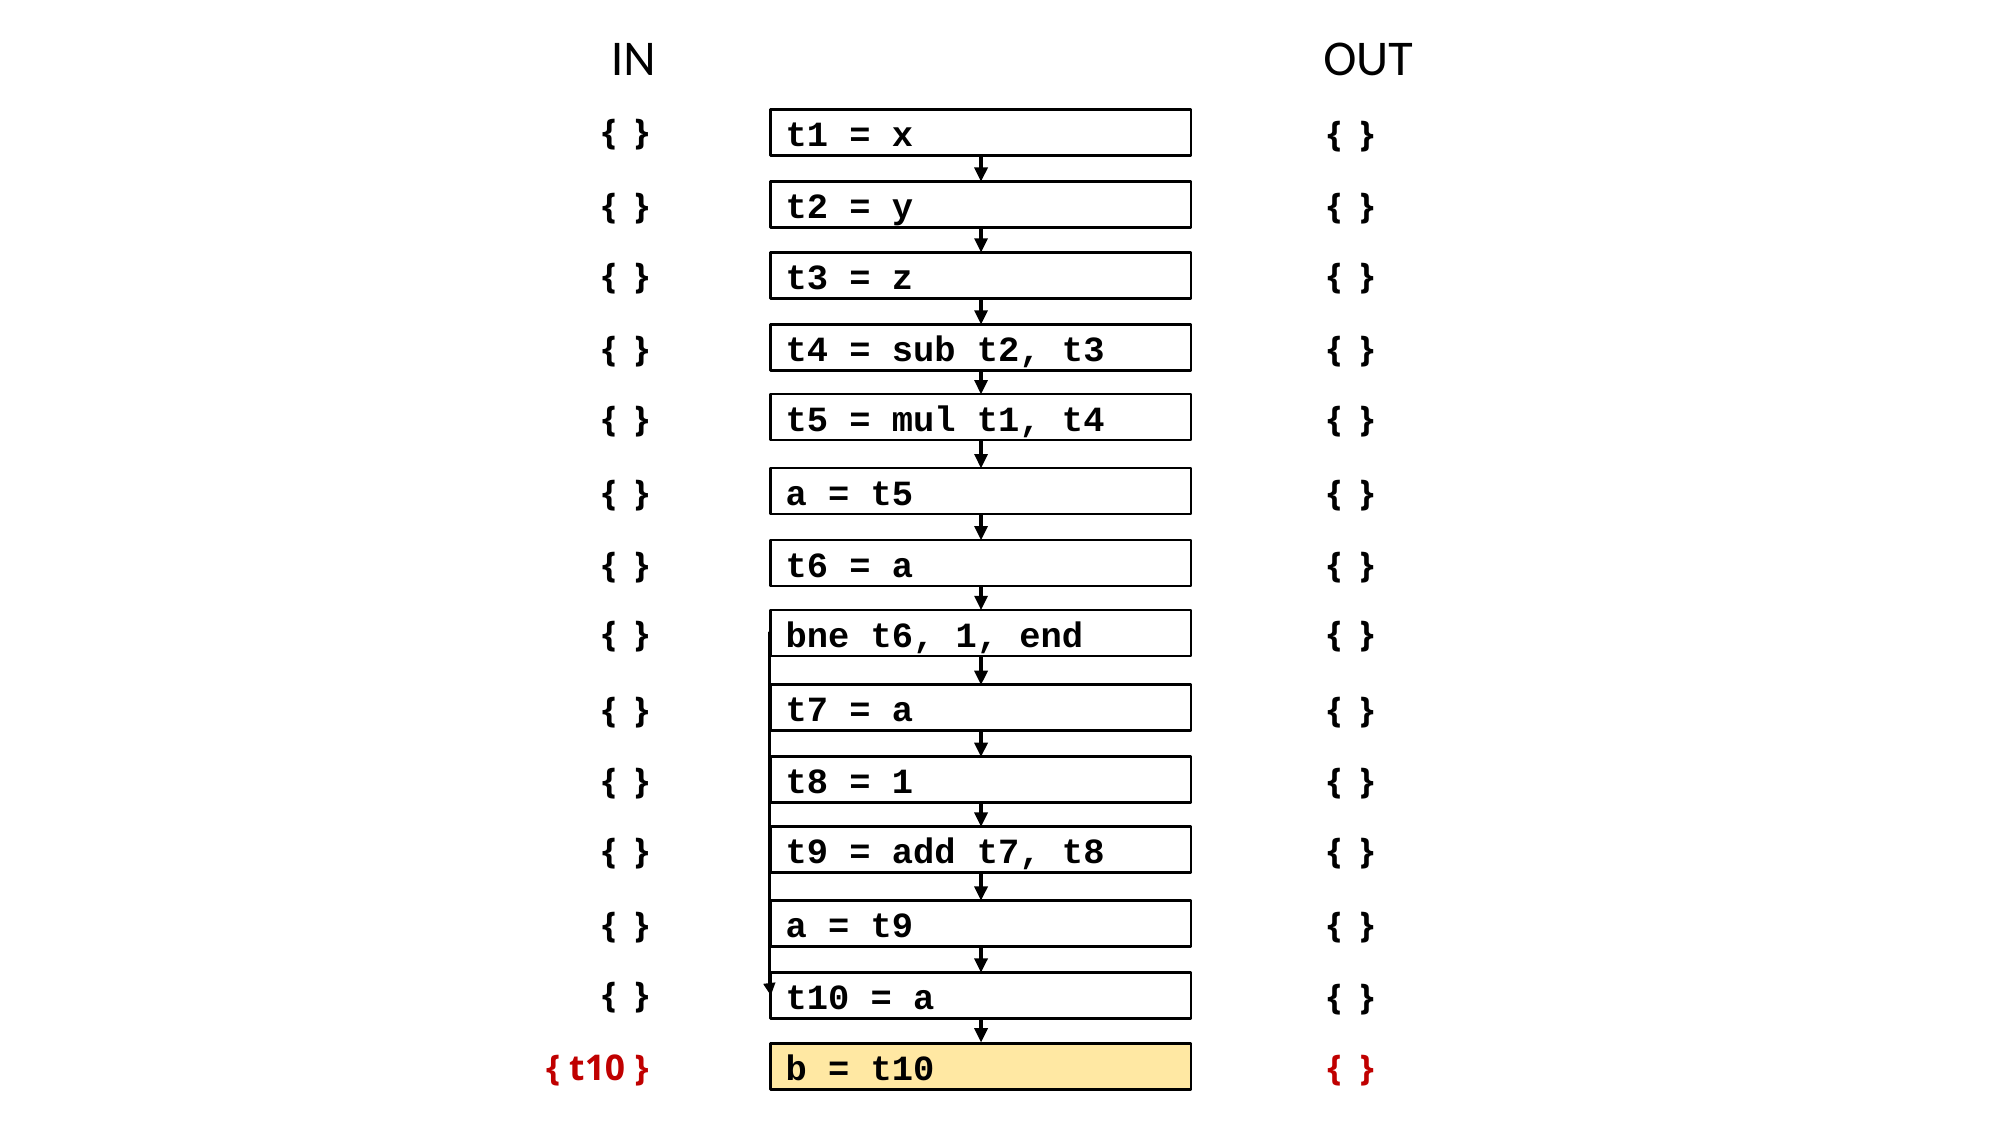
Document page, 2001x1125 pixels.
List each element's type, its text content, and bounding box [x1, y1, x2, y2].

text_box t8 = 1 [784, 755, 1192, 804]
text_box { } [1311, 180, 1706, 229]
text_box { } [1311, 108, 1706, 157]
text_box { } [269, 825, 665, 874]
text_box t2 = y [769, 180, 1192, 229]
text_box { } [269, 684, 665, 733]
text_box { } [1311, 250, 1706, 299]
text_box { } [1311, 825, 1706, 874]
text_box { } [1311, 755, 1706, 804]
text_box a = t9 [784, 899, 1192, 948]
text_box { } [1311, 608, 1706, 656]
text_box { } [269, 180, 665, 229]
text_box { } [1311, 899, 1706, 948]
text_box t6 = a [769, 539, 1192, 587]
text_box { } [1311, 323, 1706, 372]
text_box t4 = sub t2, t3 [769, 323, 1192, 372]
text_box { t10 } [269, 1042, 665, 1091]
text_box b = t10 [769, 1042, 1192, 1091]
text_box { } [269, 539, 665, 587]
text_box IN [595, 18, 688, 94]
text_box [980, 251, 988, 256]
text_box { } [1311, 539, 1706, 587]
text_box bne t6, 1, end [769, 609, 1192, 657]
text_box a = t5 [769, 467, 1192, 515]
text_box { } [269, 106, 665, 155]
text_box t1 = x [769, 108, 1192, 157]
text_box { } [269, 323, 665, 372]
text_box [770, 632, 774, 996]
text_box t7 = a [784, 683, 1192, 732]
text_box { } [269, 755, 665, 804]
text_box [980, 467, 988, 472]
text_box t3 = z [769, 251, 1192, 300]
text_box OUT [1308, 18, 1431, 94]
text_box { } [269, 608, 665, 656]
text_box { } [1311, 684, 1706, 733]
text_box { } [269, 467, 665, 516]
text_box { } [269, 250, 665, 299]
text_box t5 = mul t1, t4 [769, 393, 1192, 441]
text_box { } [1311, 393, 1706, 441]
text_box { } [1311, 467, 1706, 516]
text_box { } [1311, 971, 1706, 1020]
text_box { } [1311, 1042, 1706, 1091]
text_box { } [269, 899, 665, 948]
text_box t9 = add t7, t8 [784, 825, 1192, 874]
text_box t10 = a [769, 971, 1192, 1020]
text_box { } [269, 969, 665, 1018]
text_box { } [269, 393, 665, 441]
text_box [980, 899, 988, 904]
